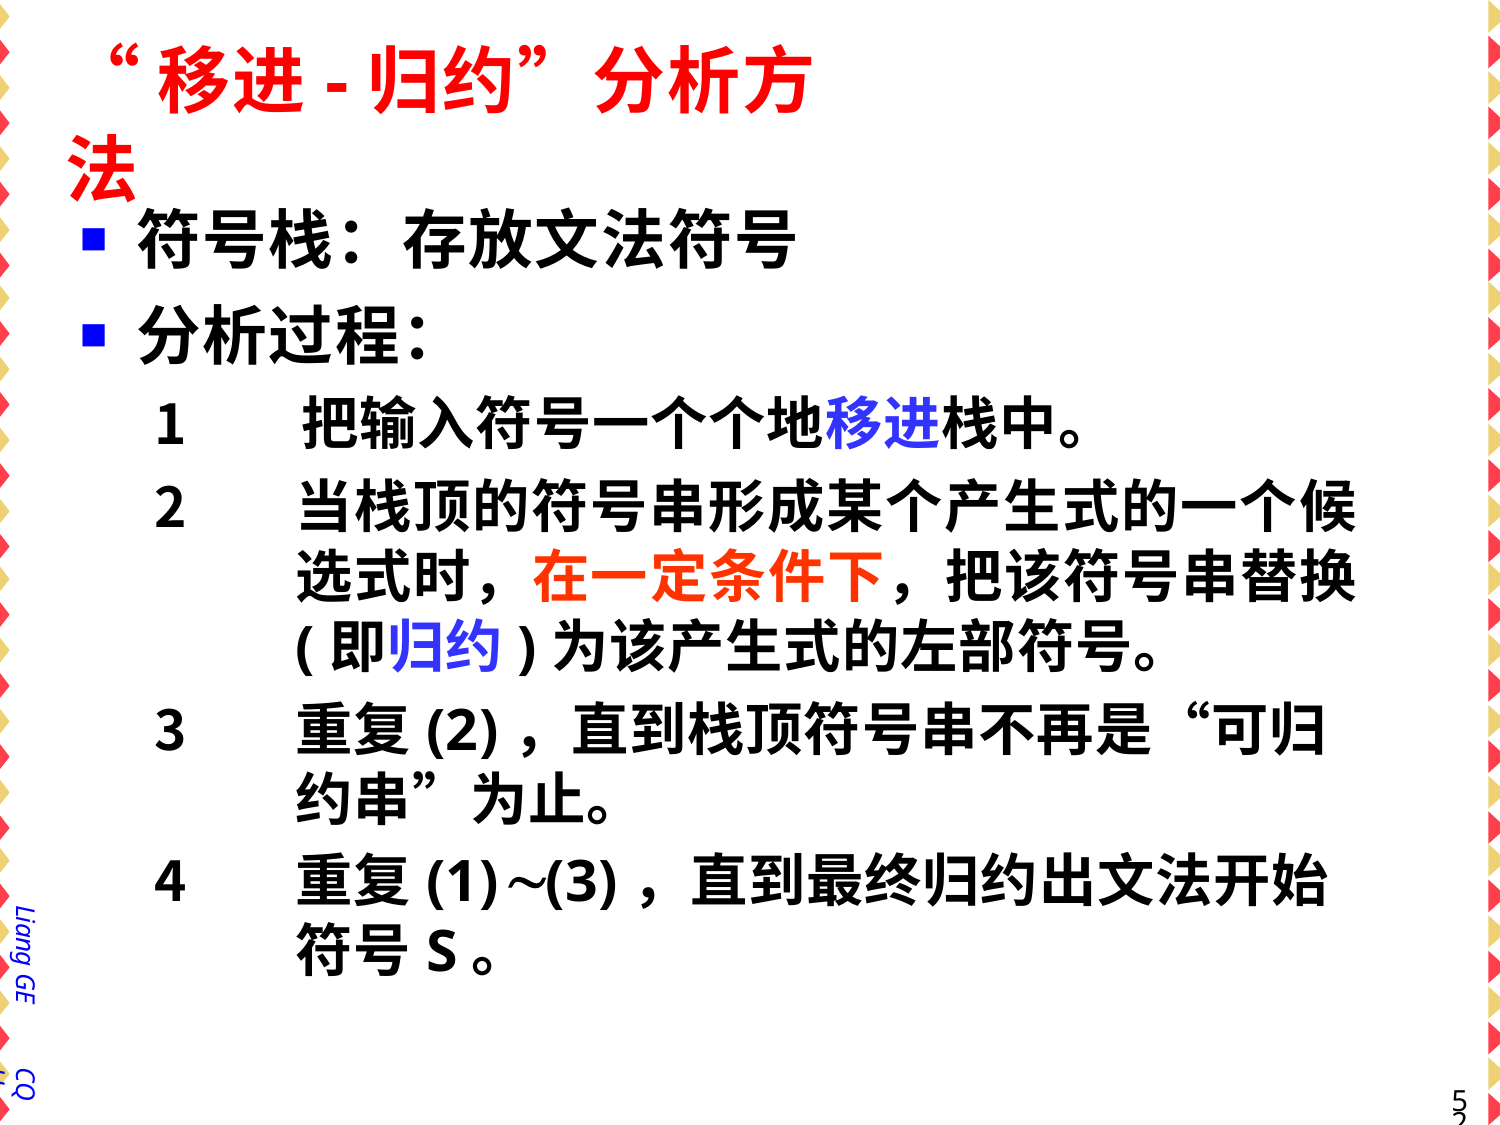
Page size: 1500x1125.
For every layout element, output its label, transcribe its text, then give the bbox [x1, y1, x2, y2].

text_box CQU [10, 1065, 41, 1107]
slide_number 48 [1432, 1088, 1485, 1125]
text_box 符号栈：存放文法符号 分析过程： 把输入符号一个个地移进栈中。 当栈顶的符号串形成某个产生式的一个候 选式时，在一定条件下，把该符号串替换 (即归约)为该产生式的左部符号。 重复(2)，直到栈顶符号串不再是“可归 约串”为止。 重复(1)(3)，直到最终归约出文法开始 符号S。 [77, 178, 1359, 984]
text_box Liang GE [10, 902, 41, 1007]
title “移进-归约”分析方法 [62, 30, 820, 221]
